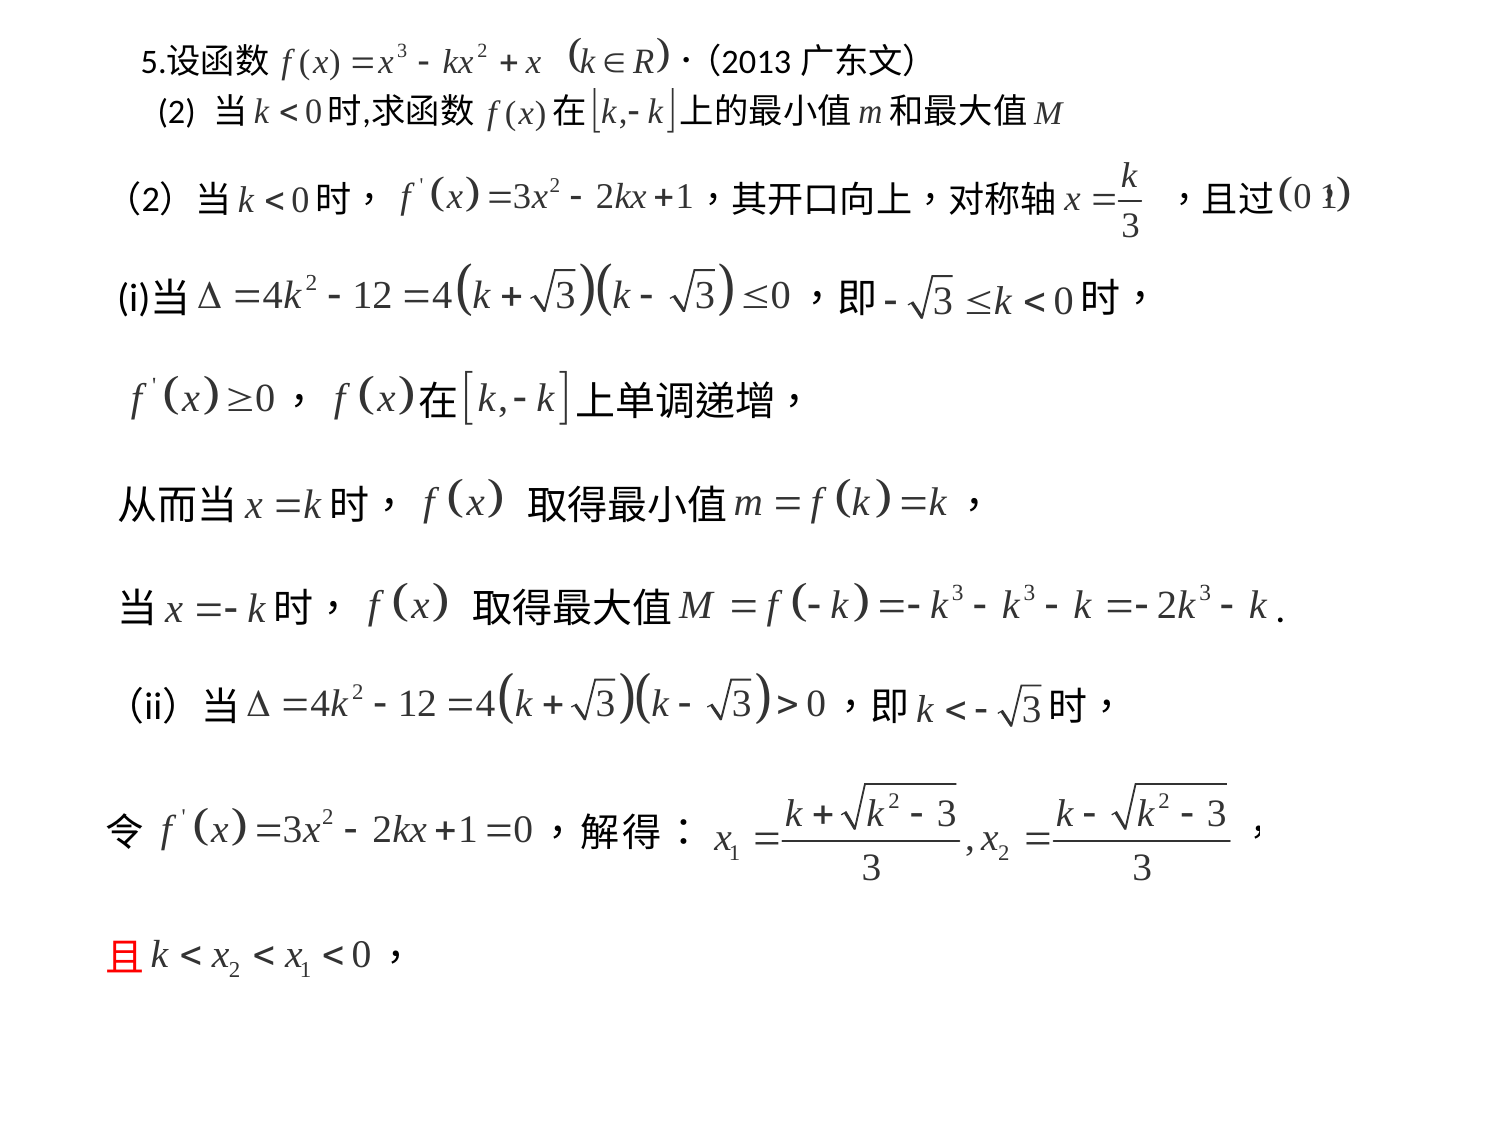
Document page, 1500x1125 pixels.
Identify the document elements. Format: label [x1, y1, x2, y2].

text_box [105, 656, 1260, 1009]
text_box [116, 245, 1313, 661]
text_box [140, 35, 1072, 144]
text_box [105, 152, 1378, 247]
